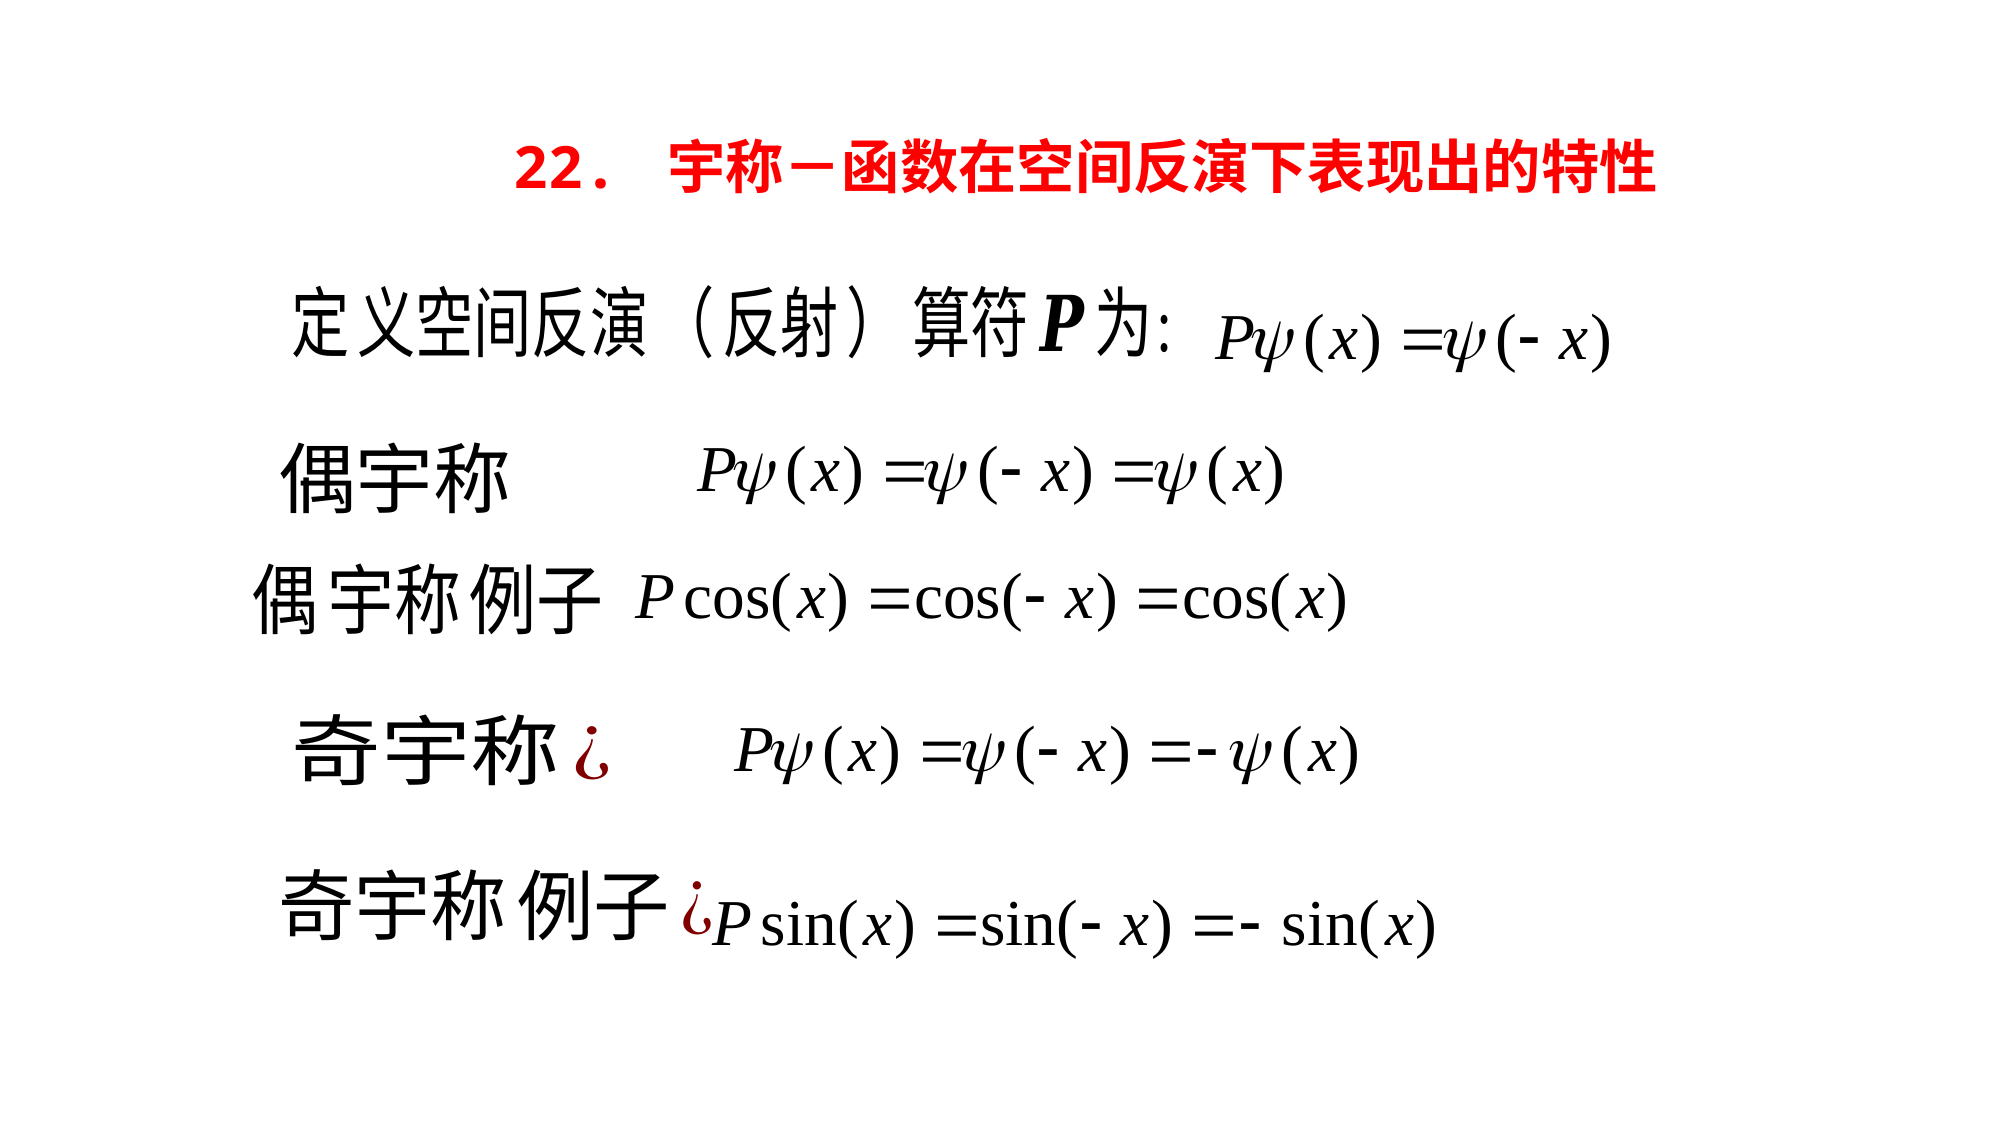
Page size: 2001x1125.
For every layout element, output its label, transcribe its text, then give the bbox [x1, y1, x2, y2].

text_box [722, 711, 1371, 800]
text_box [1203, 299, 1623, 388]
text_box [622, 558, 1358, 646]
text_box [685, 431, 1296, 520]
text_box 22. 宇称－函数在空间反演下表现出的特性 [498, 123, 1673, 208]
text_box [700, 885, 1447, 973]
